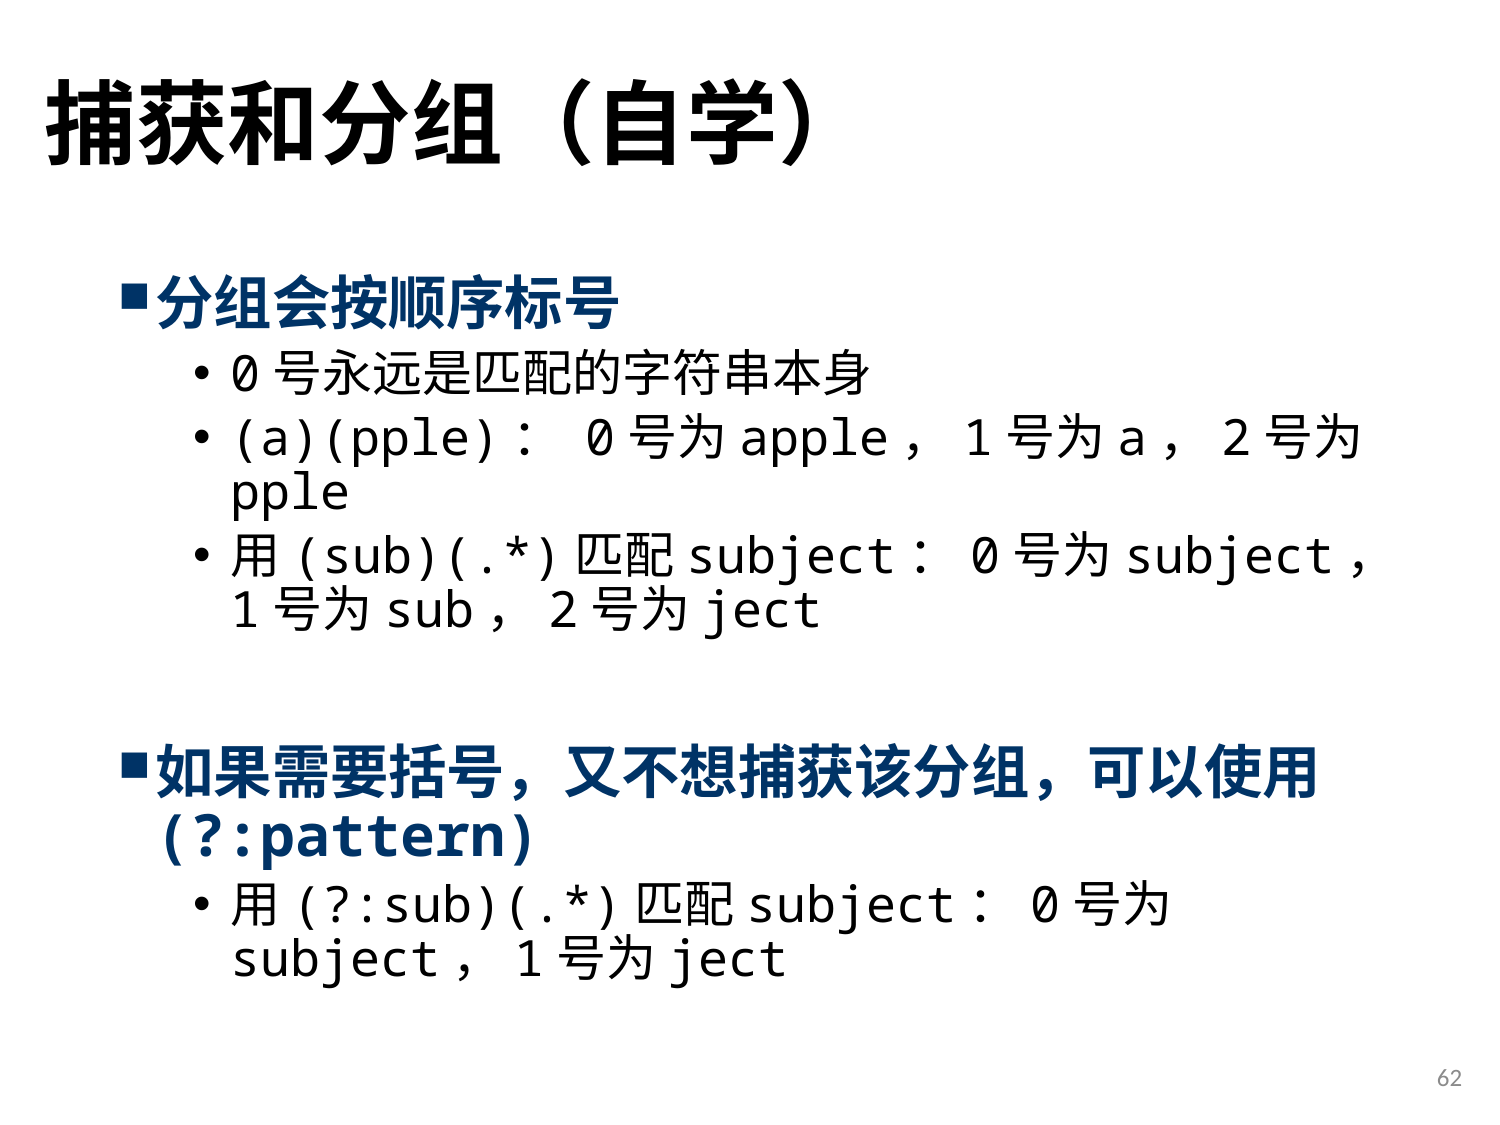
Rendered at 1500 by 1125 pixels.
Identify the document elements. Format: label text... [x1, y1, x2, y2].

title 捕获和分组（自学） [29, 19, 1324, 237]
slide_number 62 [1139, 1046, 1478, 1107]
list 分组会按顺序标号 0号永远是匹配的字符串本身 (a)(pple)： 0号为apple，1号为a，2号为pple 用(sub)(.*)匹配subject：0号为subject，1号为sub，2号为ject 如果需要括号，又不想捕获该分组，可以使用(?:pattern) 用(?:sub)(.*)匹配subject：0号为subject，1号为ject [103, 267, 1424, 1047]
